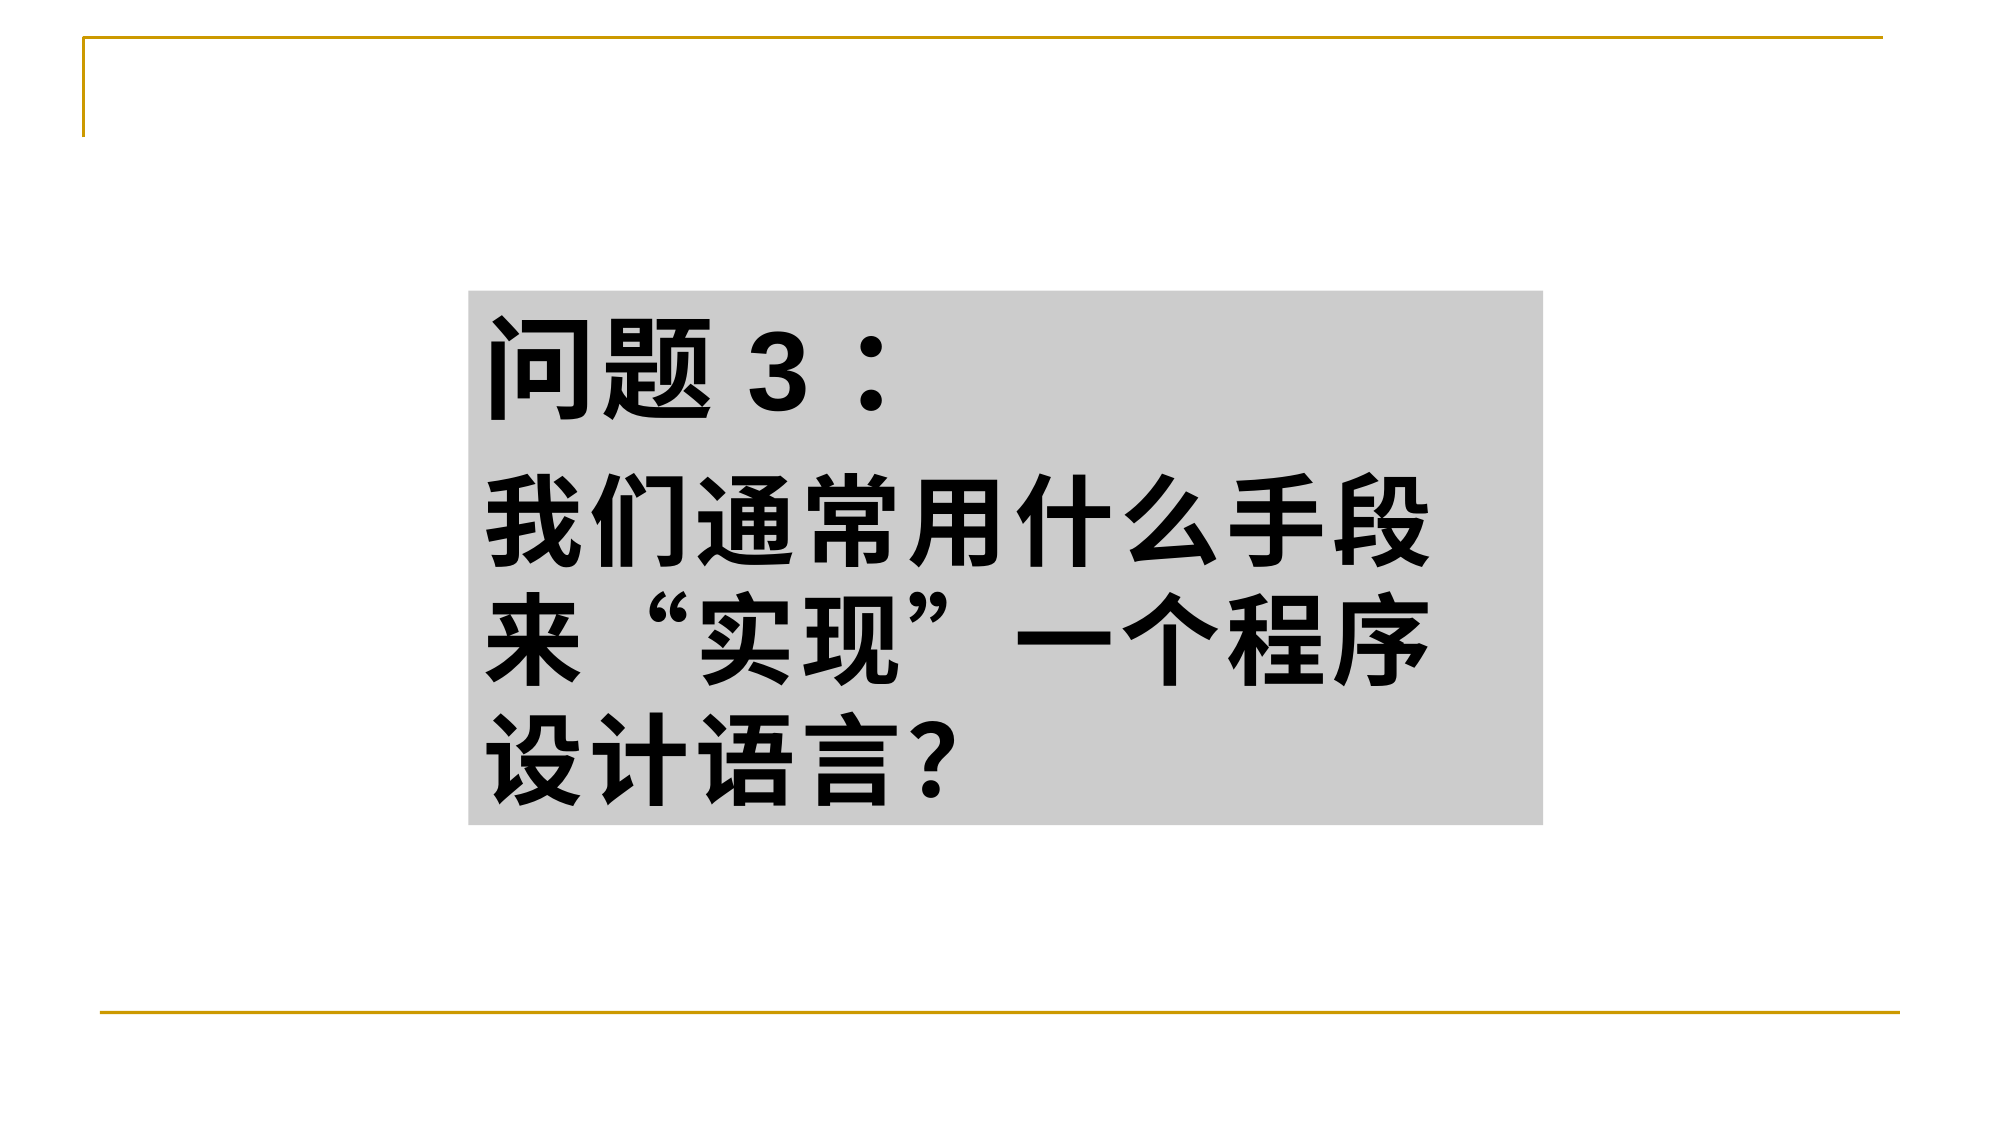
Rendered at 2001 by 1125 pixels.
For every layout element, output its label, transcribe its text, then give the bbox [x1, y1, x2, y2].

text_box 问题3： 我们通常用什么手段来“实现”一个程序设计语言？ [468, 290, 1544, 826]
